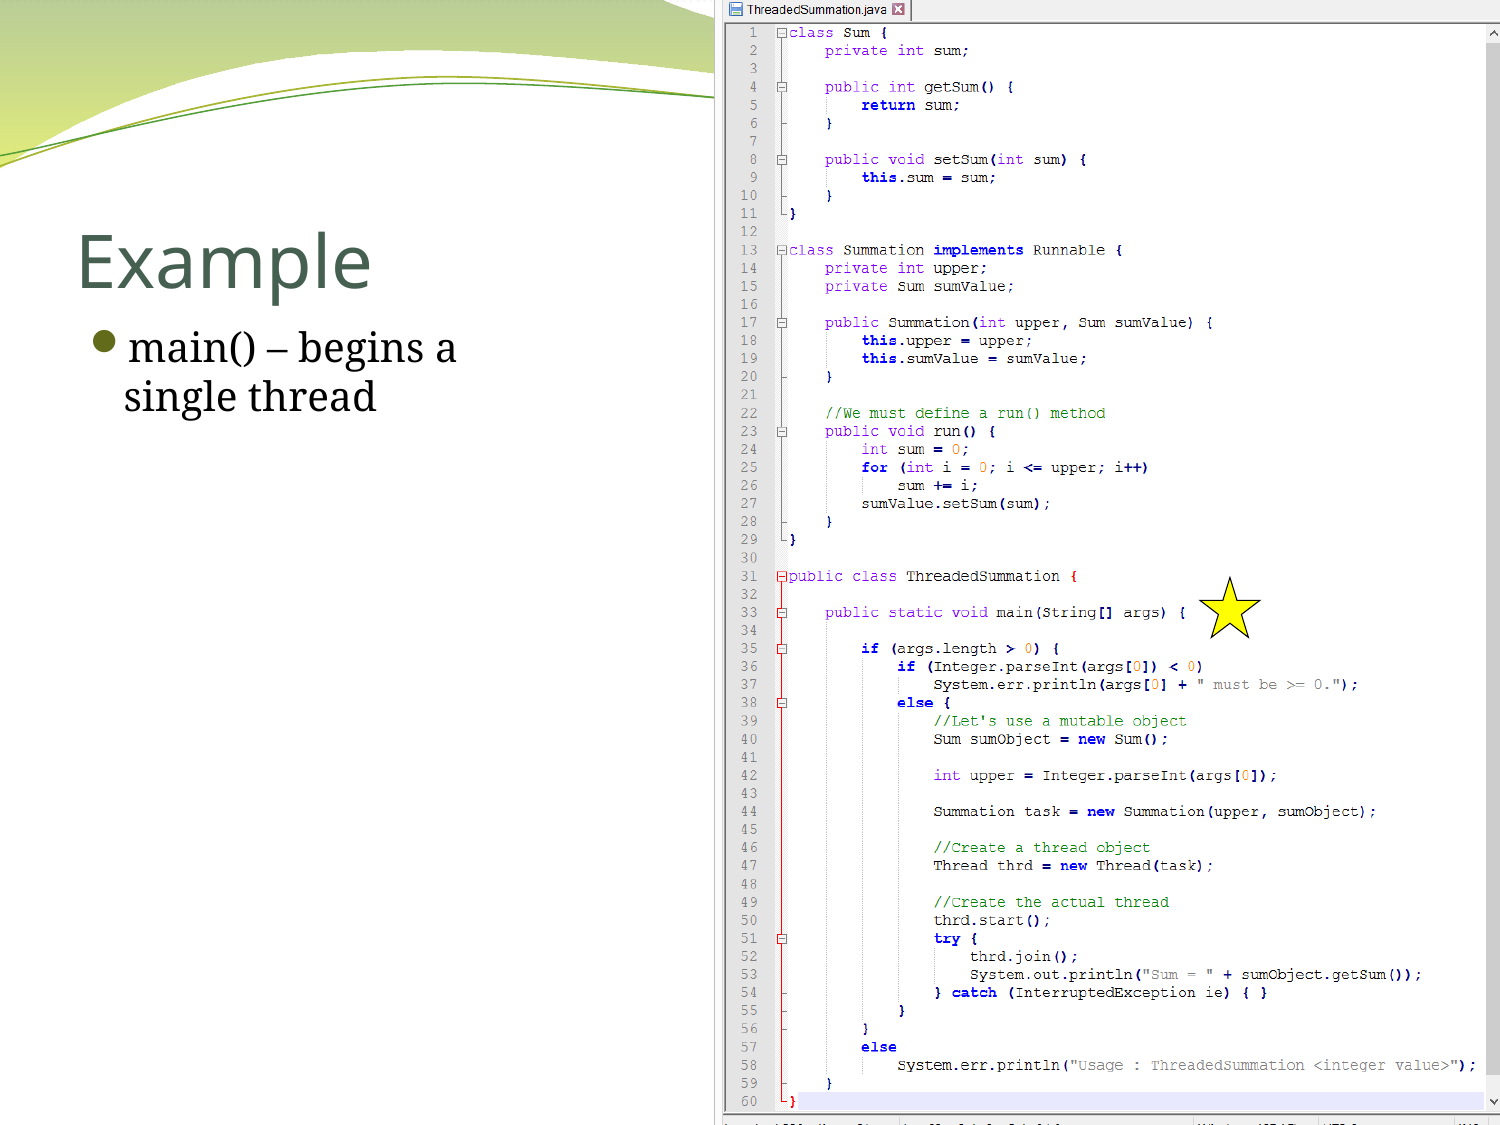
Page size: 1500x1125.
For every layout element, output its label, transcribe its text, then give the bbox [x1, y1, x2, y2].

list main() – begins a single thread [75, 314, 570, 1043]
picture [714, 0, 1500, 1125]
title Example [75, 115, 714, 303]
